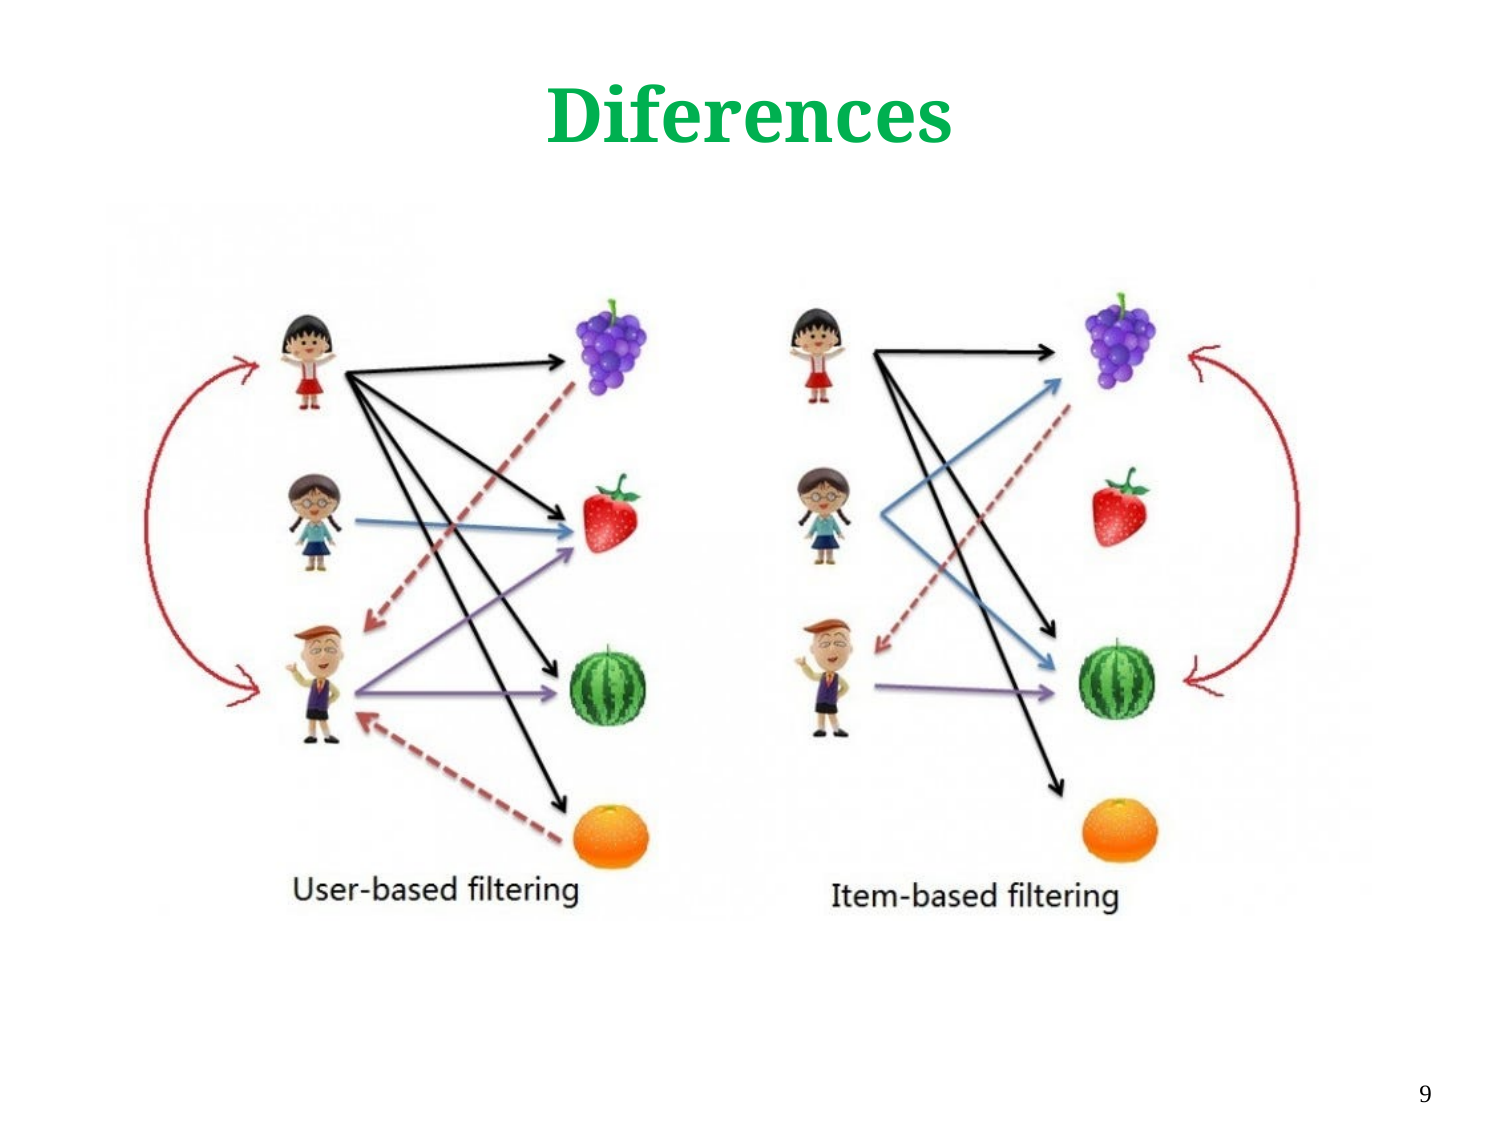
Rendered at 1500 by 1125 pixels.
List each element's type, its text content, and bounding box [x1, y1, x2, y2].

slide_number 9 [1096, 1070, 1448, 1118]
title Diferences [112, 37, 1388, 188]
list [106, 203, 1382, 922]
